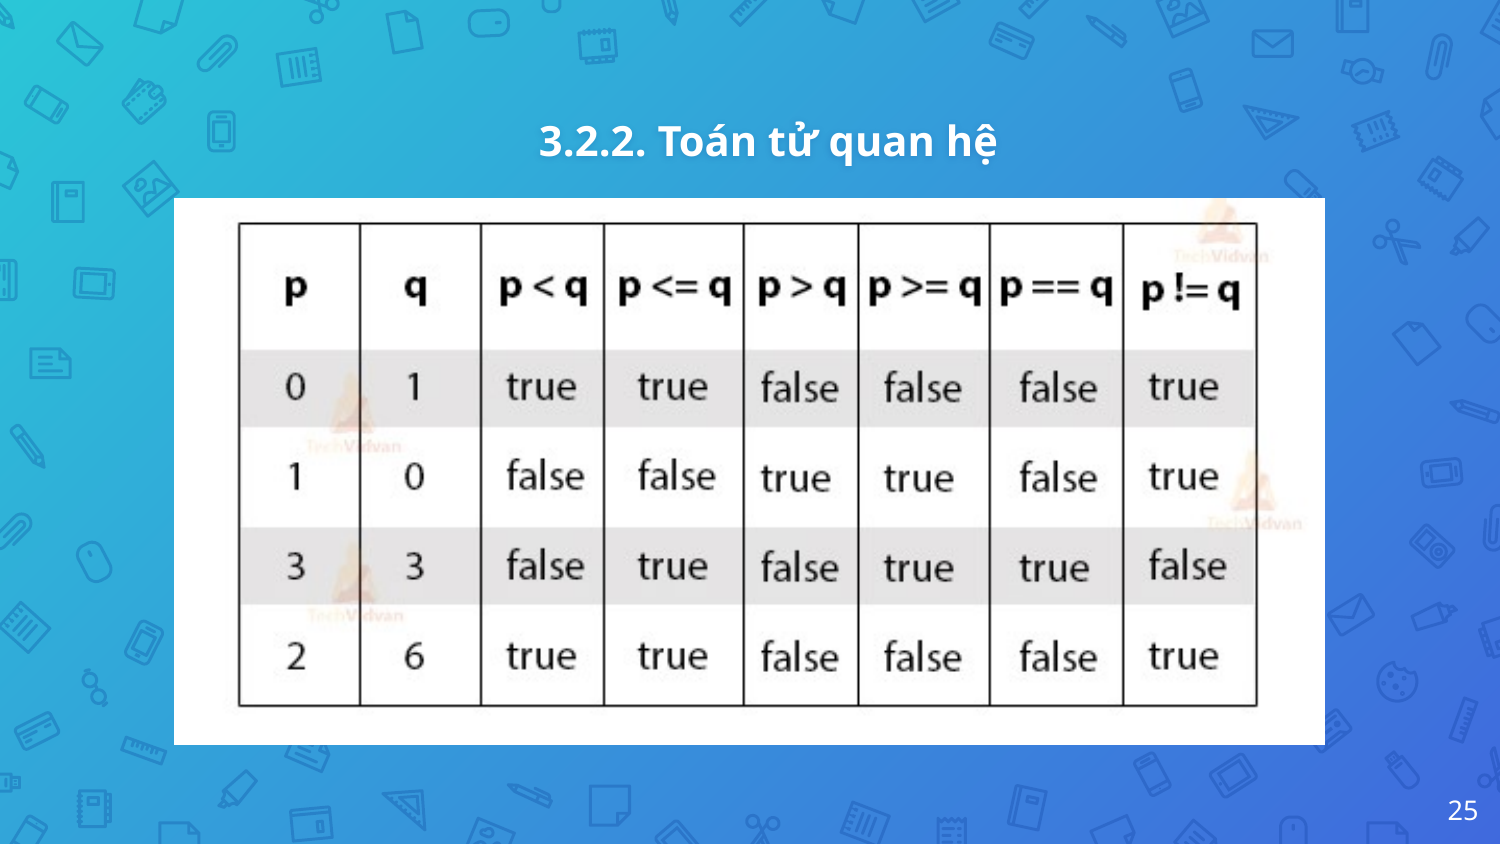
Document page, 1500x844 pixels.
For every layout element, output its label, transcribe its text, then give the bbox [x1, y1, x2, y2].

list 3.2.2. Toán tử quan hệ [289, 99, 1211, 185]
slide_number 25 [1403, 779, 1494, 844]
picture [174, 198, 1326, 745]
